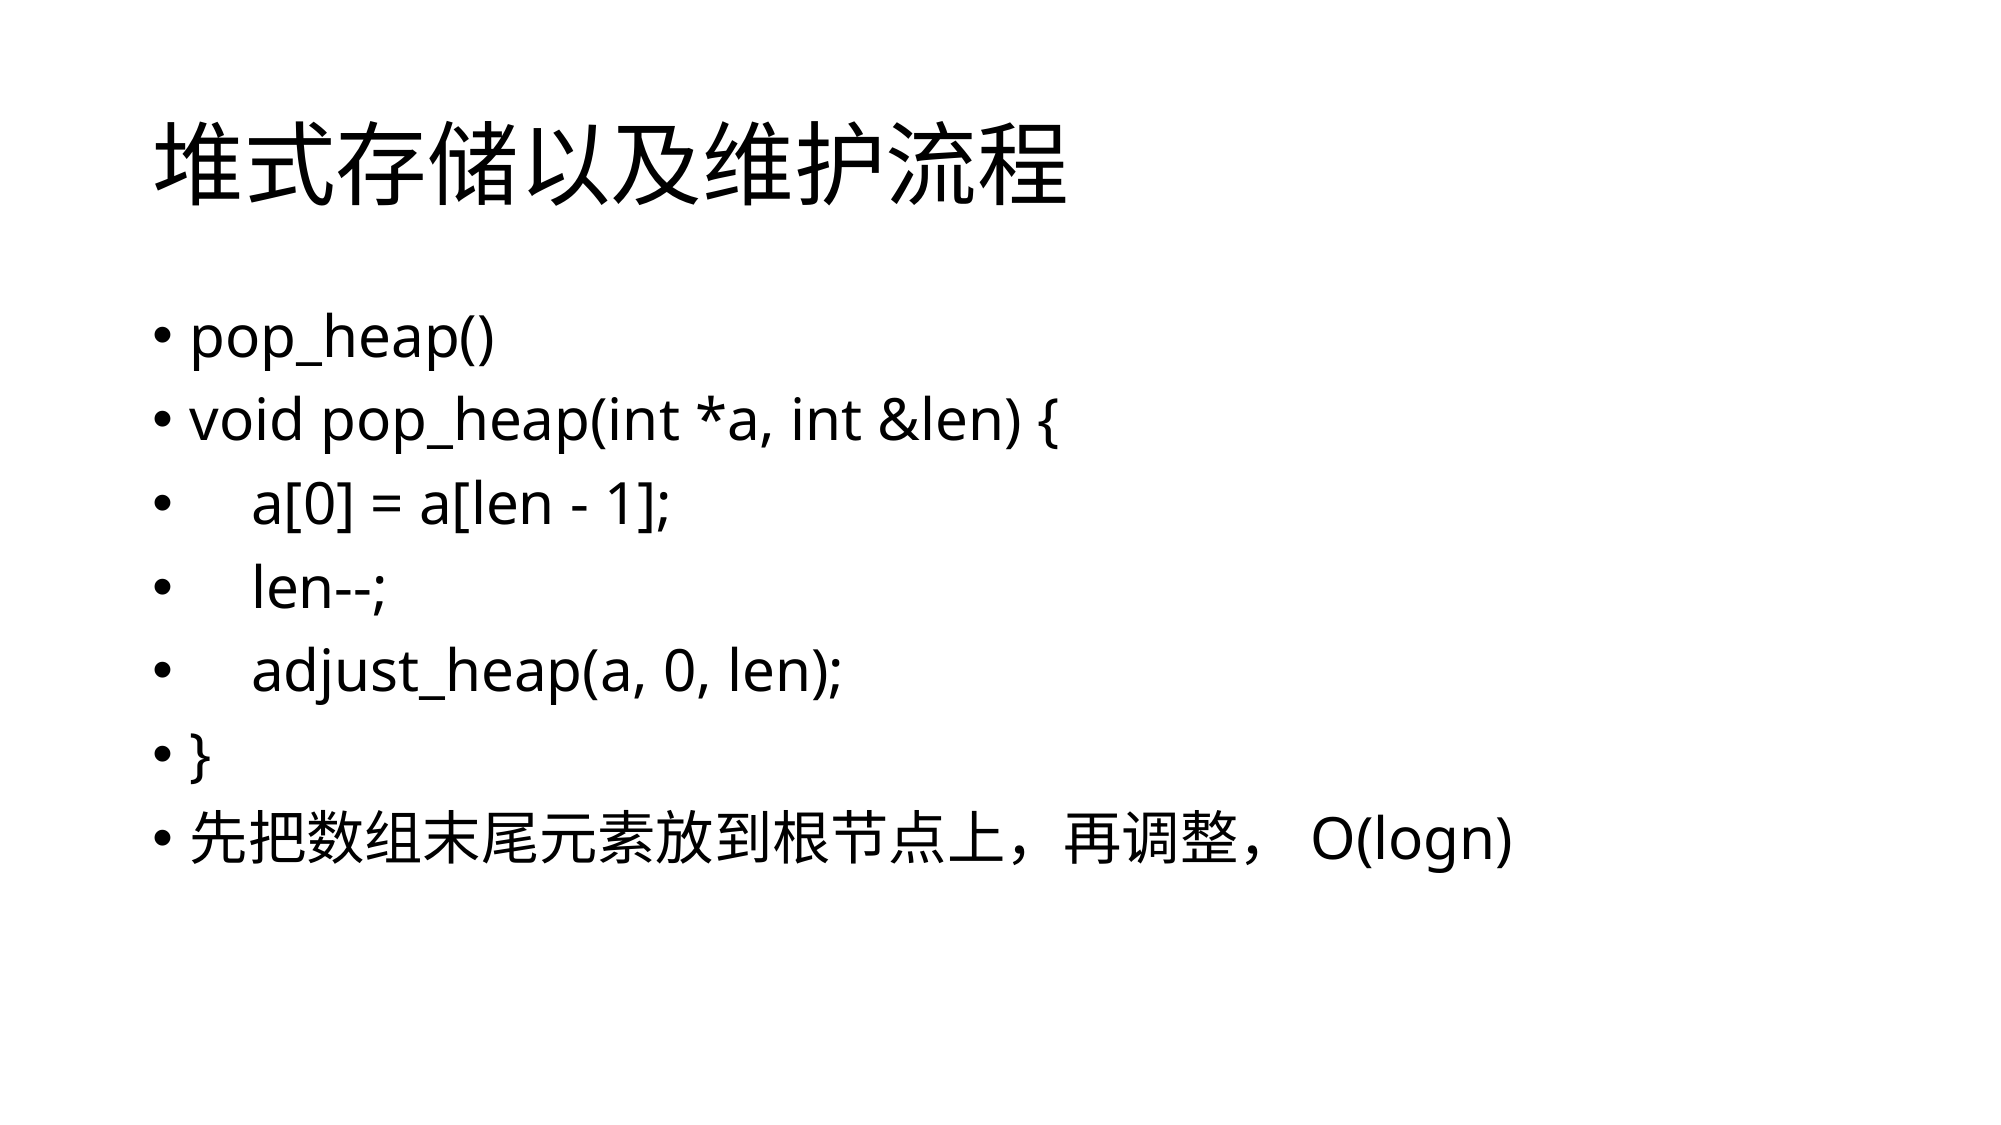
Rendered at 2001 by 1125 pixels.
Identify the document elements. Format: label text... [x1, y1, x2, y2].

title 堆式存储以及维护流程 [137, 59, 1863, 278]
list pop_heap() void pop_heap(int *a, int &len) { a[0] = a[len - 1]; len--; adjust_heap(a, 0, len); } 先把数组末尾元素放到根节点上，再调整，O(logn) [137, 299, 1863, 1014]
